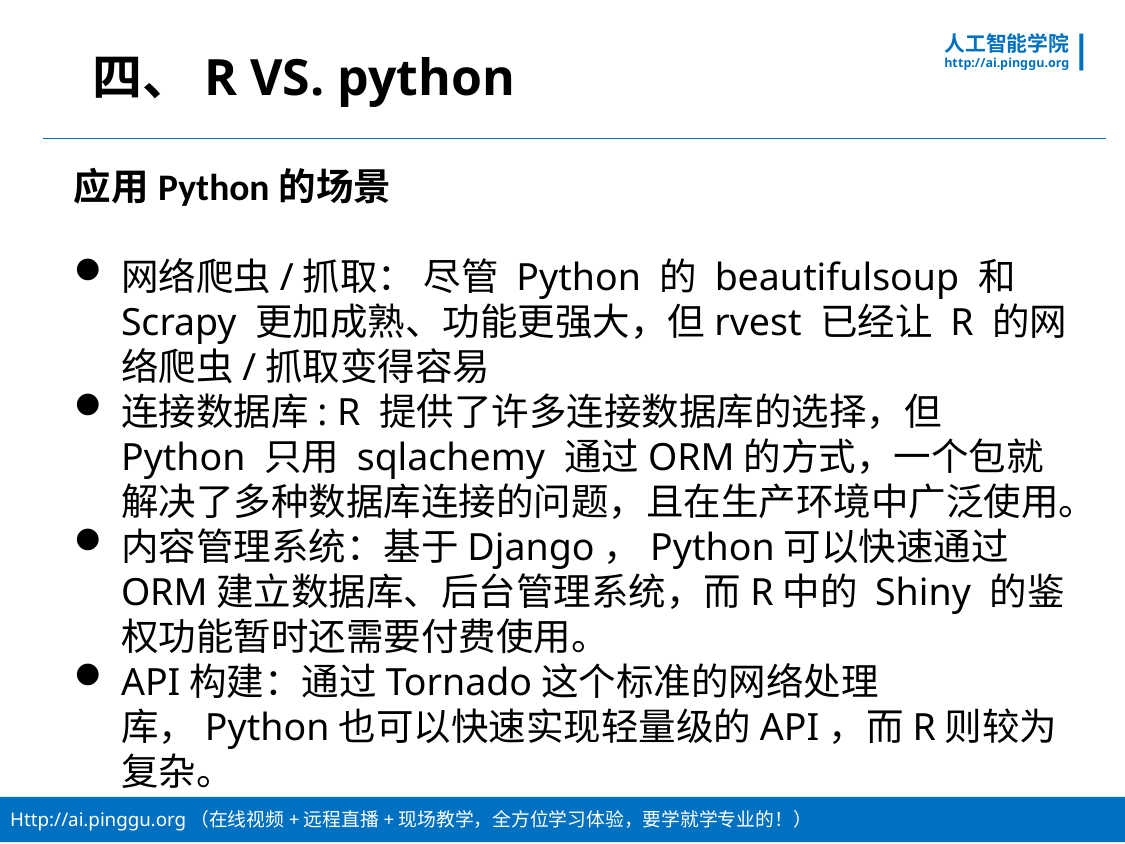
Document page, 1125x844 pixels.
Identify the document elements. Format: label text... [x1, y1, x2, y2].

slide_number [1030, 798, 1125, 844]
text_box 应用Python的场景 网络爬虫/抓取： 尽管 Python 的 beautifulsoup 和 Scrapy 更加成熟、功能更强大，但rvest 已经让 R 的网络爬虫/抓取变得容易 连接数据库: R 提供了许多连接数据库的选择，但 Python 只用 sqlachemy 通过ORM的方式，一个包就解决了多种数据库连接的问题，且在生产环境中广泛使用。 内容管理系统：基于Django，Python可以快速通过ORM建立数据库、后台管理系统，而R中的 Shiny 的鉴权功能暂时还需要付费使用。 API构建：通过Tornado这个标准的网络处理库，Python也可以快速实现轻量级的API，而R则较为复杂。 [59, 155, 1083, 800]
title 四、R VS. python [77, 45, 1048, 139]
